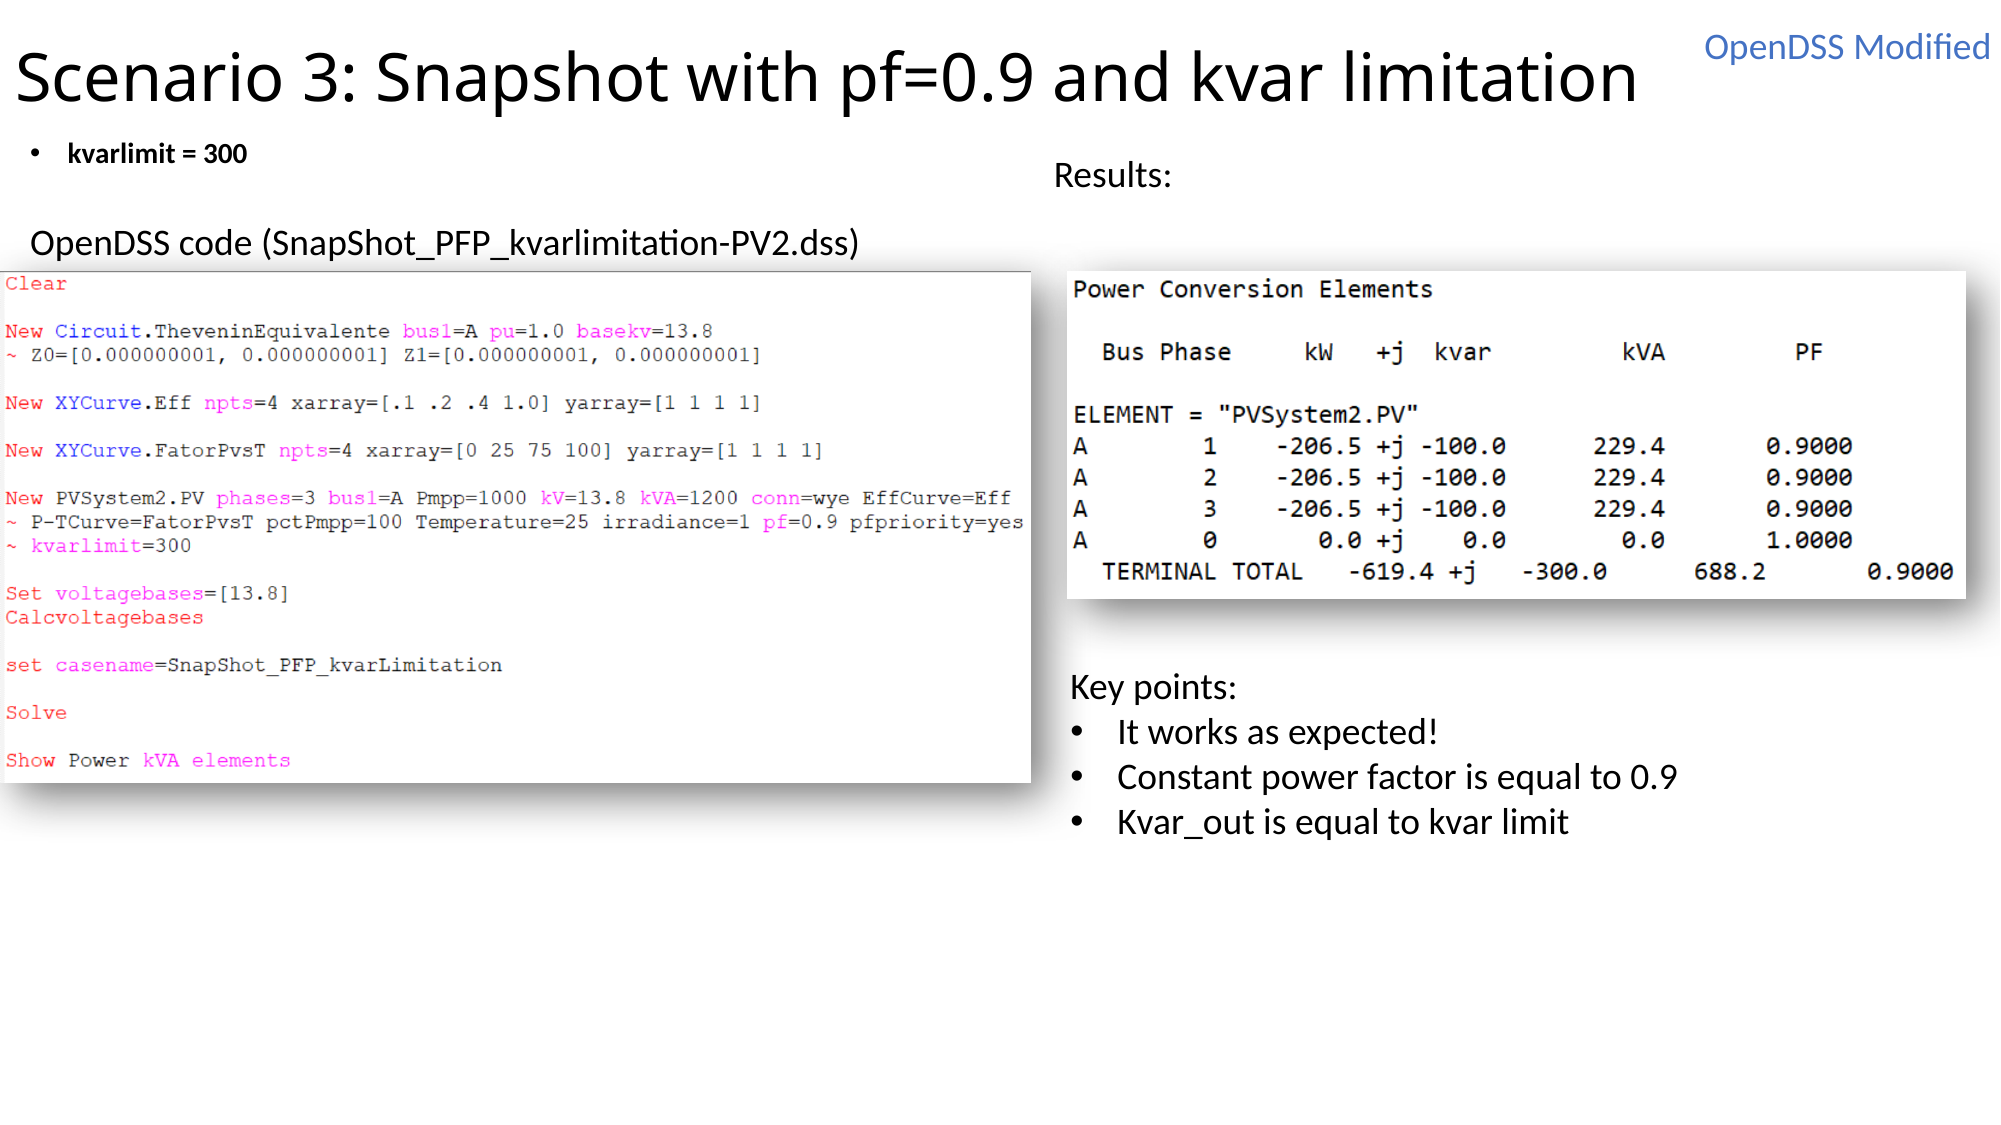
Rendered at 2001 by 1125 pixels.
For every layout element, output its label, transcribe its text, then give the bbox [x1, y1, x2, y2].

text_box Results: [1038, 142, 1950, 203]
text_box Key points: It works as expected! Constant power factor is equal to 0.9 Kvar_out is equal to kvar limit [1055, 655, 1966, 850]
list kvarlimit = 300 [15, 130, 430, 210]
picture [0, 271, 1031, 783]
picture [1067, 271, 1966, 599]
text_box OpenDSS Modified [1689, 14, 2000, 120]
text_box OpenDSS code (SnapShot_PFP_kvarlimitation-PV2.dss) [15, 210, 926, 259]
title Scenario 3: Snapshot with pf=0.9 and kvar limitation [0, 0, 1725, 160]
